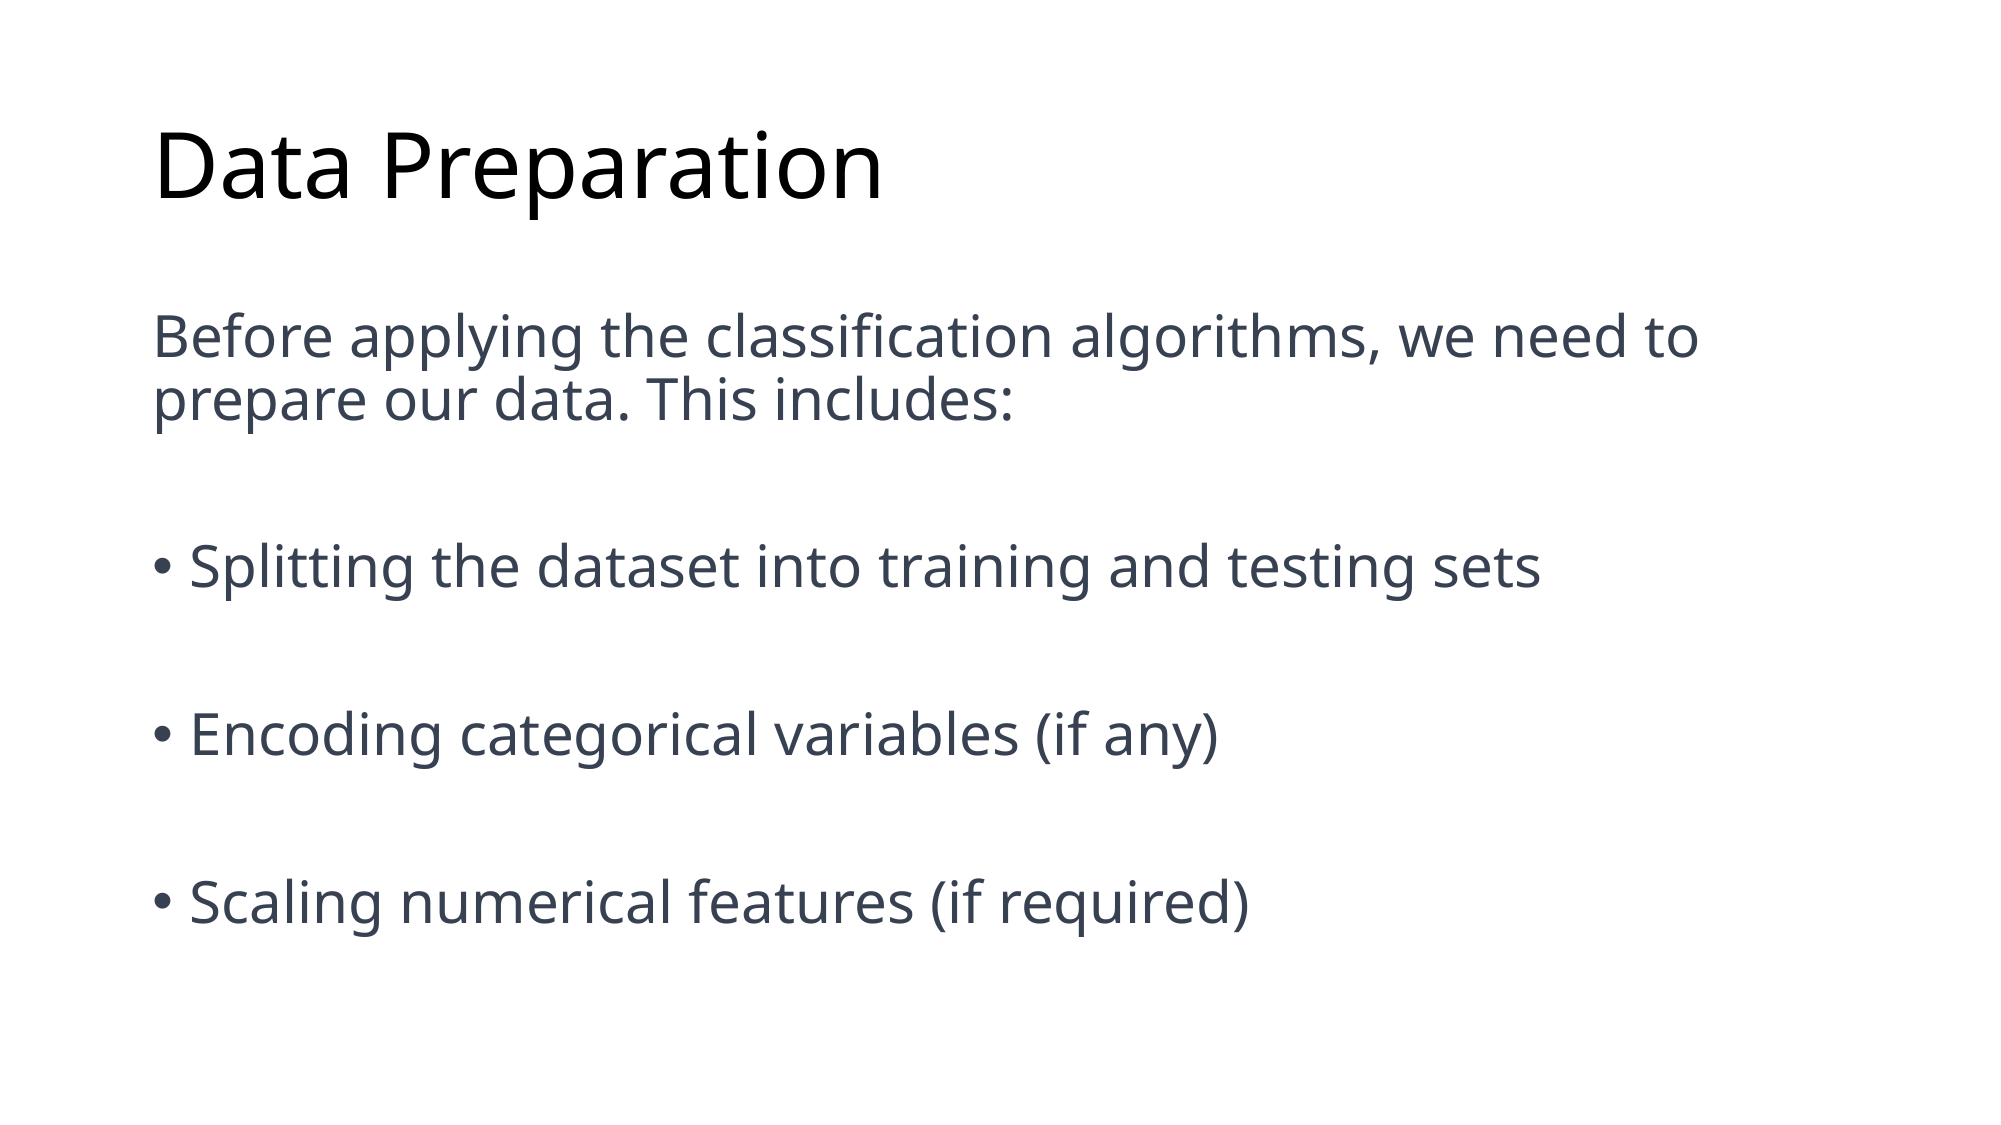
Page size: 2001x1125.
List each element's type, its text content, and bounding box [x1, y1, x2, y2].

list Before applying the classification algorithms, we need to prepare our data. This includes: Splitting the dataset into training and testing sets Encoding categorical variables (if any) Scaling numerical features (if required) [137, 299, 1863, 1014]
title Data Preparation [137, 59, 1863, 278]
